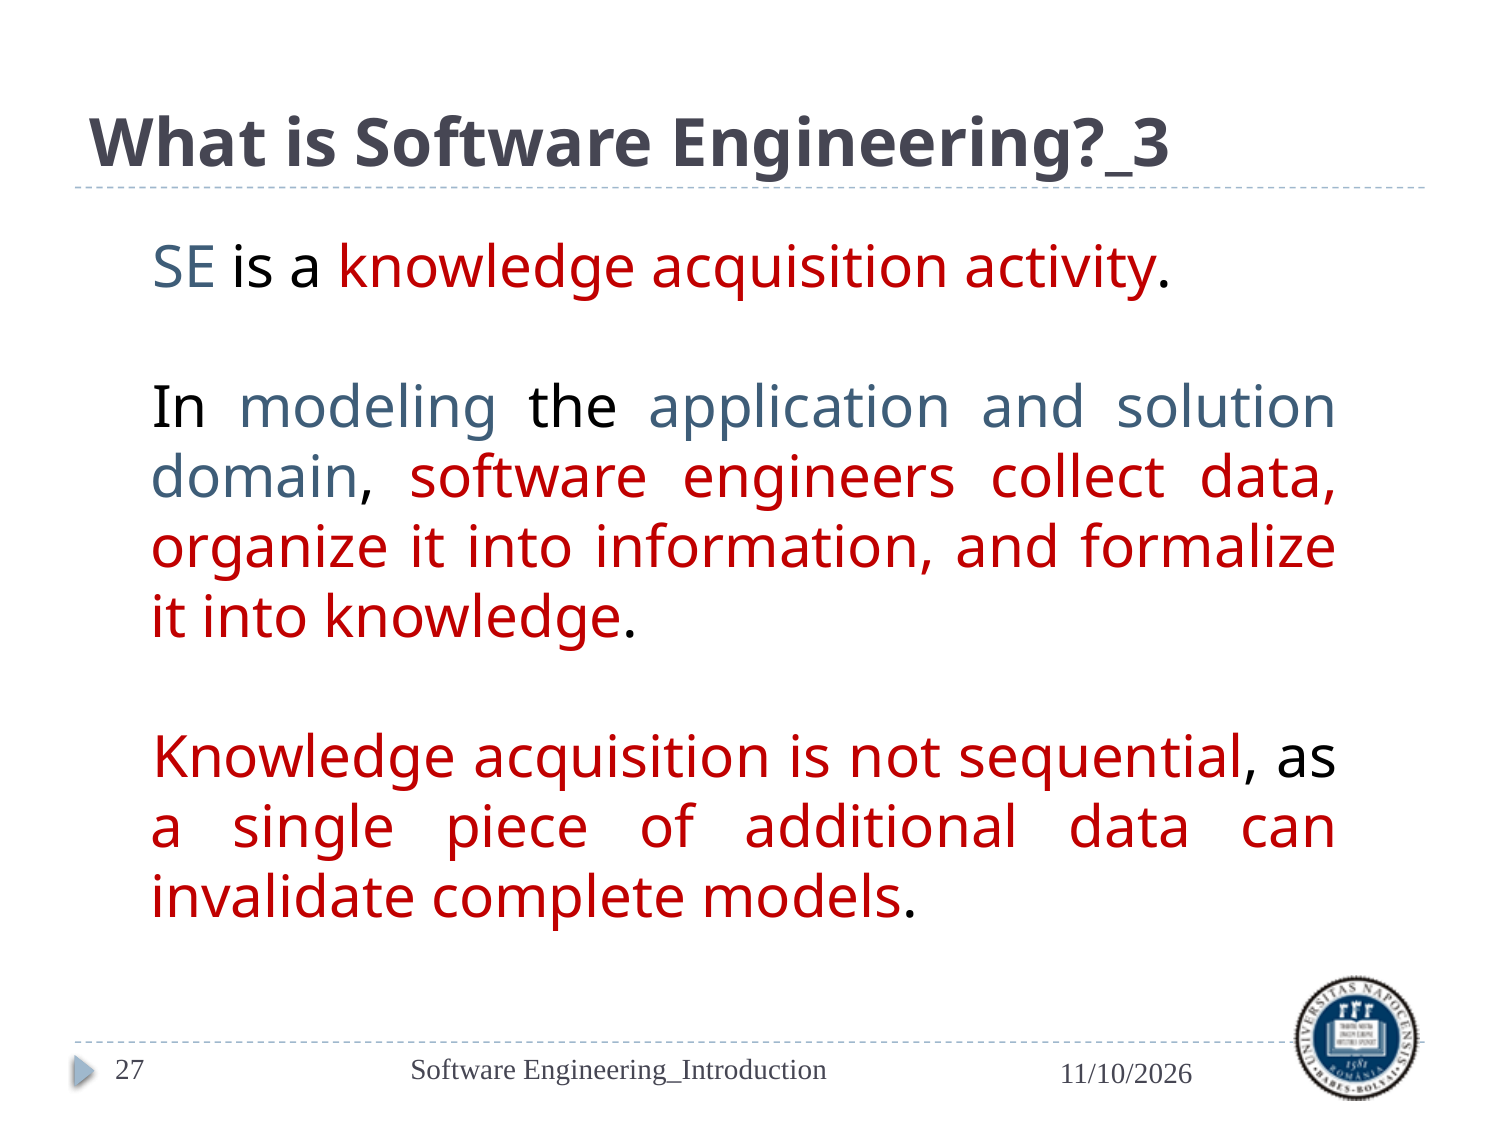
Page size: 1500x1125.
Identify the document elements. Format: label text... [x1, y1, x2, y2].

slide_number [1045, 1046, 1421, 1107]
text_box SE is a knowledge acquisition activity. In modeling the application and solution domain, software engineers collect data, organize it into information, and formalize it into knowledge. Knowledge acquisition is not sequential, as a single piece of additional data can invalidate complete models. [135, 221, 1353, 1027]
slide_number 27 [100, 1042, 313, 1103]
footer Software Engineering_Introduction [395, 1042, 1051, 1103]
title What is Software Engineering?_3 [75, 37, 1425, 188]
picture [1293, 975, 1420, 1046]
